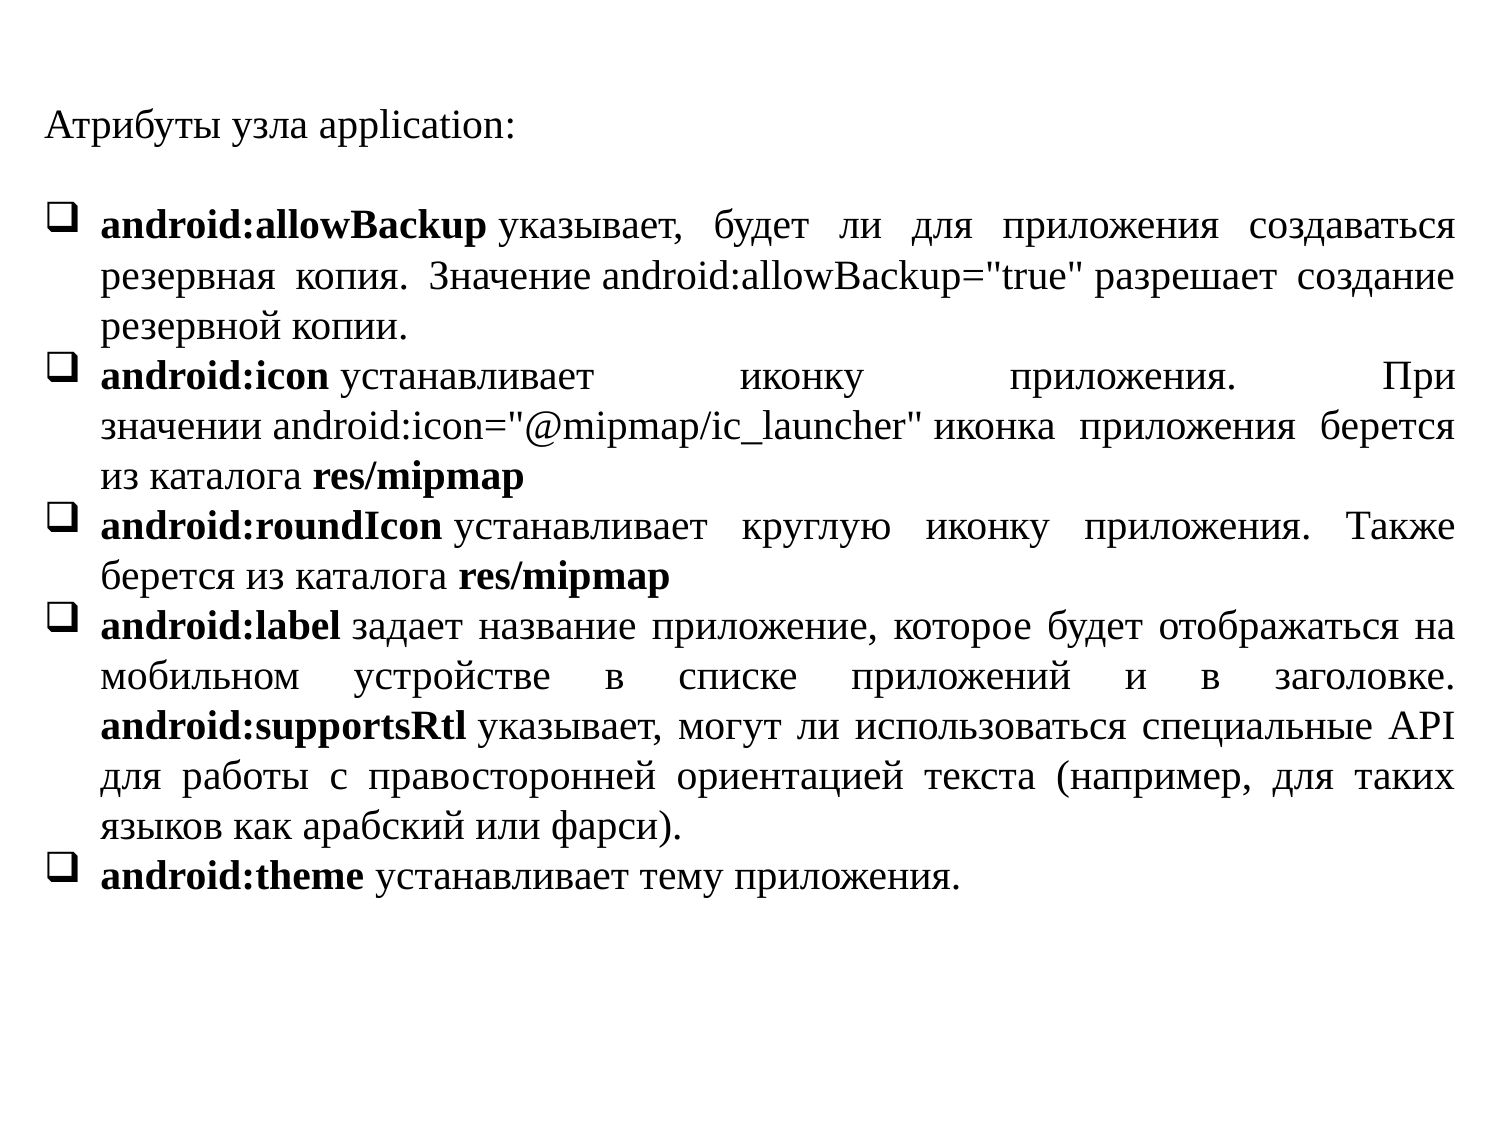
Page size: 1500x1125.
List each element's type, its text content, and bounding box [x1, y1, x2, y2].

text_box Атрибуты узла application: android:allowBackup указывает, будет ли для приложения создаваться резервная копия. Значение android:allowBackup="true" разрешает создание резервной копии. android:icon устанавливает иконку приложения. При значении android:icon="@mipmap/ic_launcher" иконка приложения берется из каталога res/mipmap android:roundIcon устанавливает круглую иконку приложения. Также берется из каталога res/mipmap android:label задает название приложение, которое будет отображаться на мобильном устройстве в списке приложений и в заголовке. android:supportsRtl указывает, могут ли использоваться специальные API для работы с правосторонней ориентацией текста (например, для таких языков как арабский или фарси). android:theme устанавливает тему приложения. [29, 89, 1471, 905]
